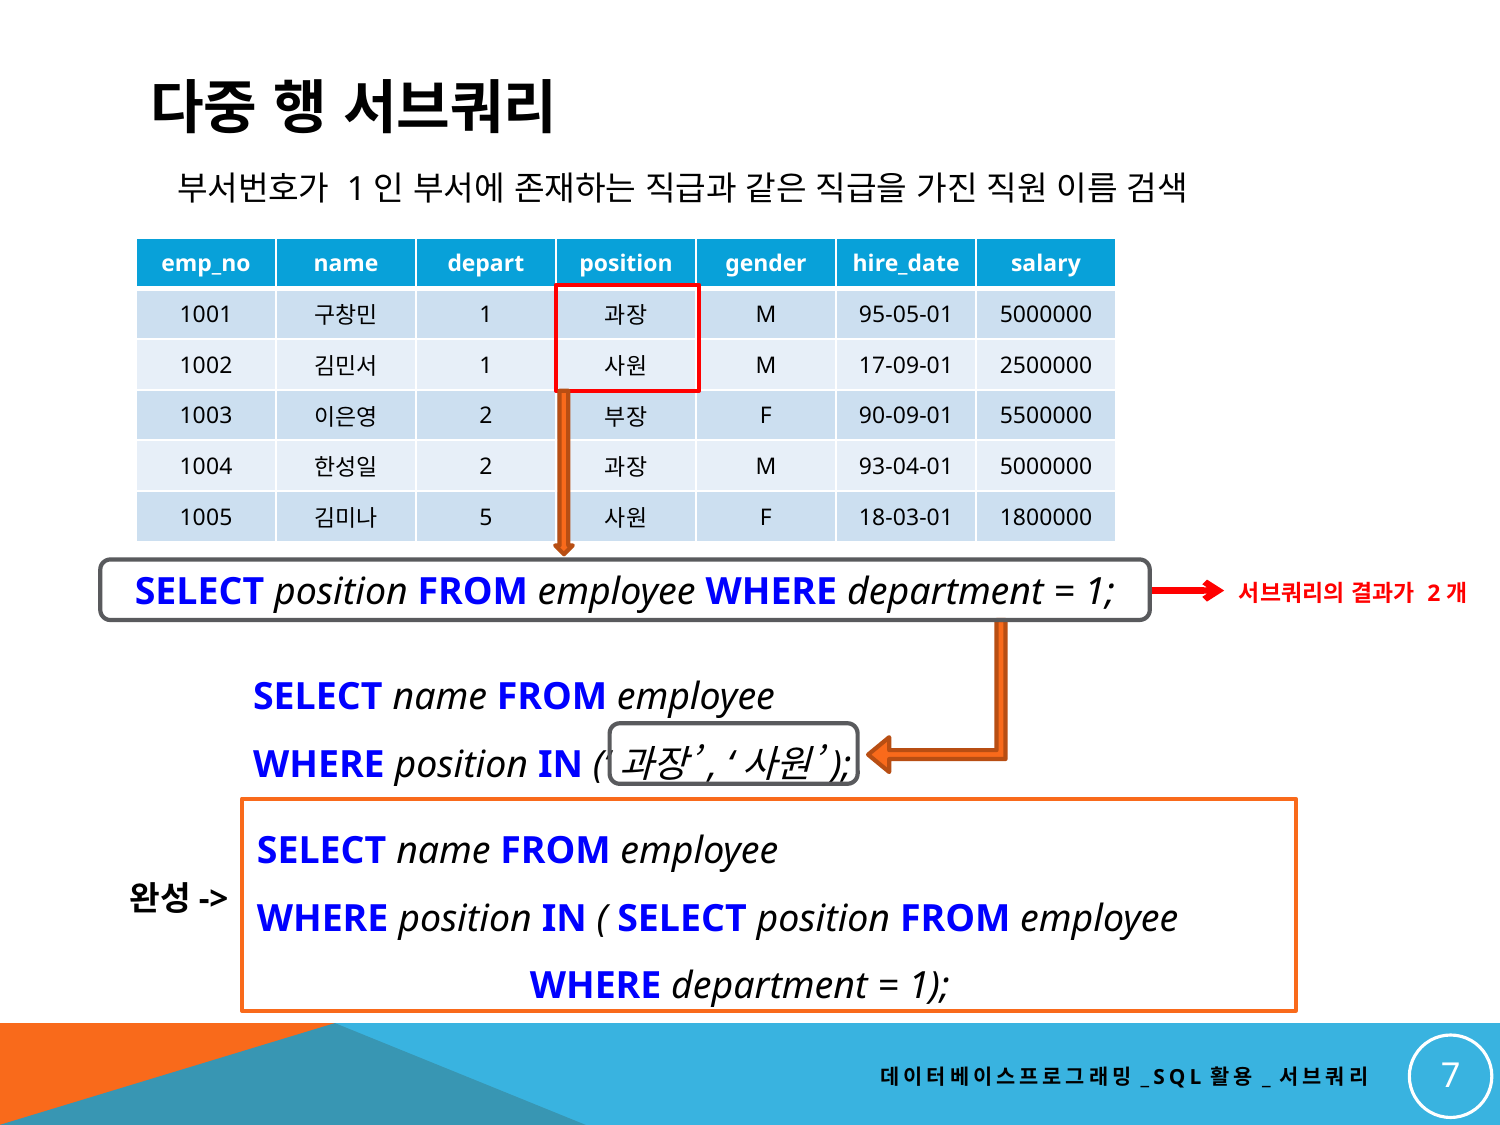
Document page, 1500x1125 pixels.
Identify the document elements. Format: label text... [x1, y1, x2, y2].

table_header gender [697, 239, 835, 286]
text_box SELECT name FROM employee WHERE position IN ( SELECT position FROM employee WHERE department = 1); [240, 797, 1298, 1013]
table_cell M [697, 441, 835, 490]
table_header hire_date [837, 239, 975, 286]
table_cell 5000000 [977, 291, 1115, 338]
table_cell 김민서 [277, 340, 415, 389]
text_box [554, 283, 701, 393]
text_box [98, 557, 1152, 623]
slide_number 7 [1407, 1033, 1494, 1120]
table_cell 5 [417, 492, 555, 541]
table_header depart [417, 239, 555, 286]
footer 데이터베이스프로그래밍_SQL활용_서브쿼리 [608, 1053, 1384, 1099]
table_cell 17-09-01 [837, 340, 975, 389]
table_cell 90-09-01 [837, 391, 975, 439]
table_cell M [701, 291, 835, 338]
table_cell 5000000 [977, 441, 1115, 490]
table_cell 93-04-01 [837, 441, 975, 490]
table_cell 1005 [137, 492, 275, 541]
table_cell 사원 [571, 492, 695, 541]
table_cell 과장 [571, 441, 695, 490]
text_box [553, 388, 575, 557]
table_cell 한성일 [277, 441, 415, 490]
table_cell M [701, 340, 835, 389]
table_cell 1800000 [977, 492, 1115, 541]
table_cell 1 [417, 340, 554, 389]
table_header emp_no [137, 239, 275, 286]
text_box 완성-> [115, 869, 244, 925]
table_cell 1003 [137, 391, 275, 439]
text_box 부서번호가 1인 부서에 존재하는 직급과 같은 직급을 가진 직원 이름 검색 [162, 159, 1205, 215]
table_cell 2 [417, 391, 555, 439]
text_box [866, 623, 1008, 774]
table_header name [277, 239, 415, 286]
table_cell F [697, 391, 835, 439]
table_cell 이은영 [277, 391, 415, 439]
table_cell 1004 [137, 441, 275, 490]
table_cell 95-05-01 [837, 291, 975, 338]
table_cell 부장 [571, 393, 695, 439]
title 다중 행 서브쿼리 [135, 60, 1369, 150]
table_cell 김미나 [277, 492, 415, 541]
table_cell 2 [417, 441, 555, 490]
table_cell 1 [417, 291, 554, 338]
text_box SELECT name FROM employee WHERE position IN (‘과장’, ‘사원’); [238, 642, 867, 792]
table_cell 5500000 [977, 391, 1115, 439]
table_cell 구창민 [277, 291, 415, 338]
table_header salary [977, 239, 1115, 286]
table_header position [557, 239, 695, 283]
table_cell 1002 [137, 340, 275, 389]
table_cell 2500000 [977, 340, 1115, 389]
table_cell 1001 [137, 291, 275, 338]
table_cell F [697, 492, 835, 541]
text_box [607, 721, 860, 786]
table_cell 18-03-01 [837, 492, 975, 541]
text_box 서브쿼리의 결과가 2개 [1224, 571, 1500, 614]
